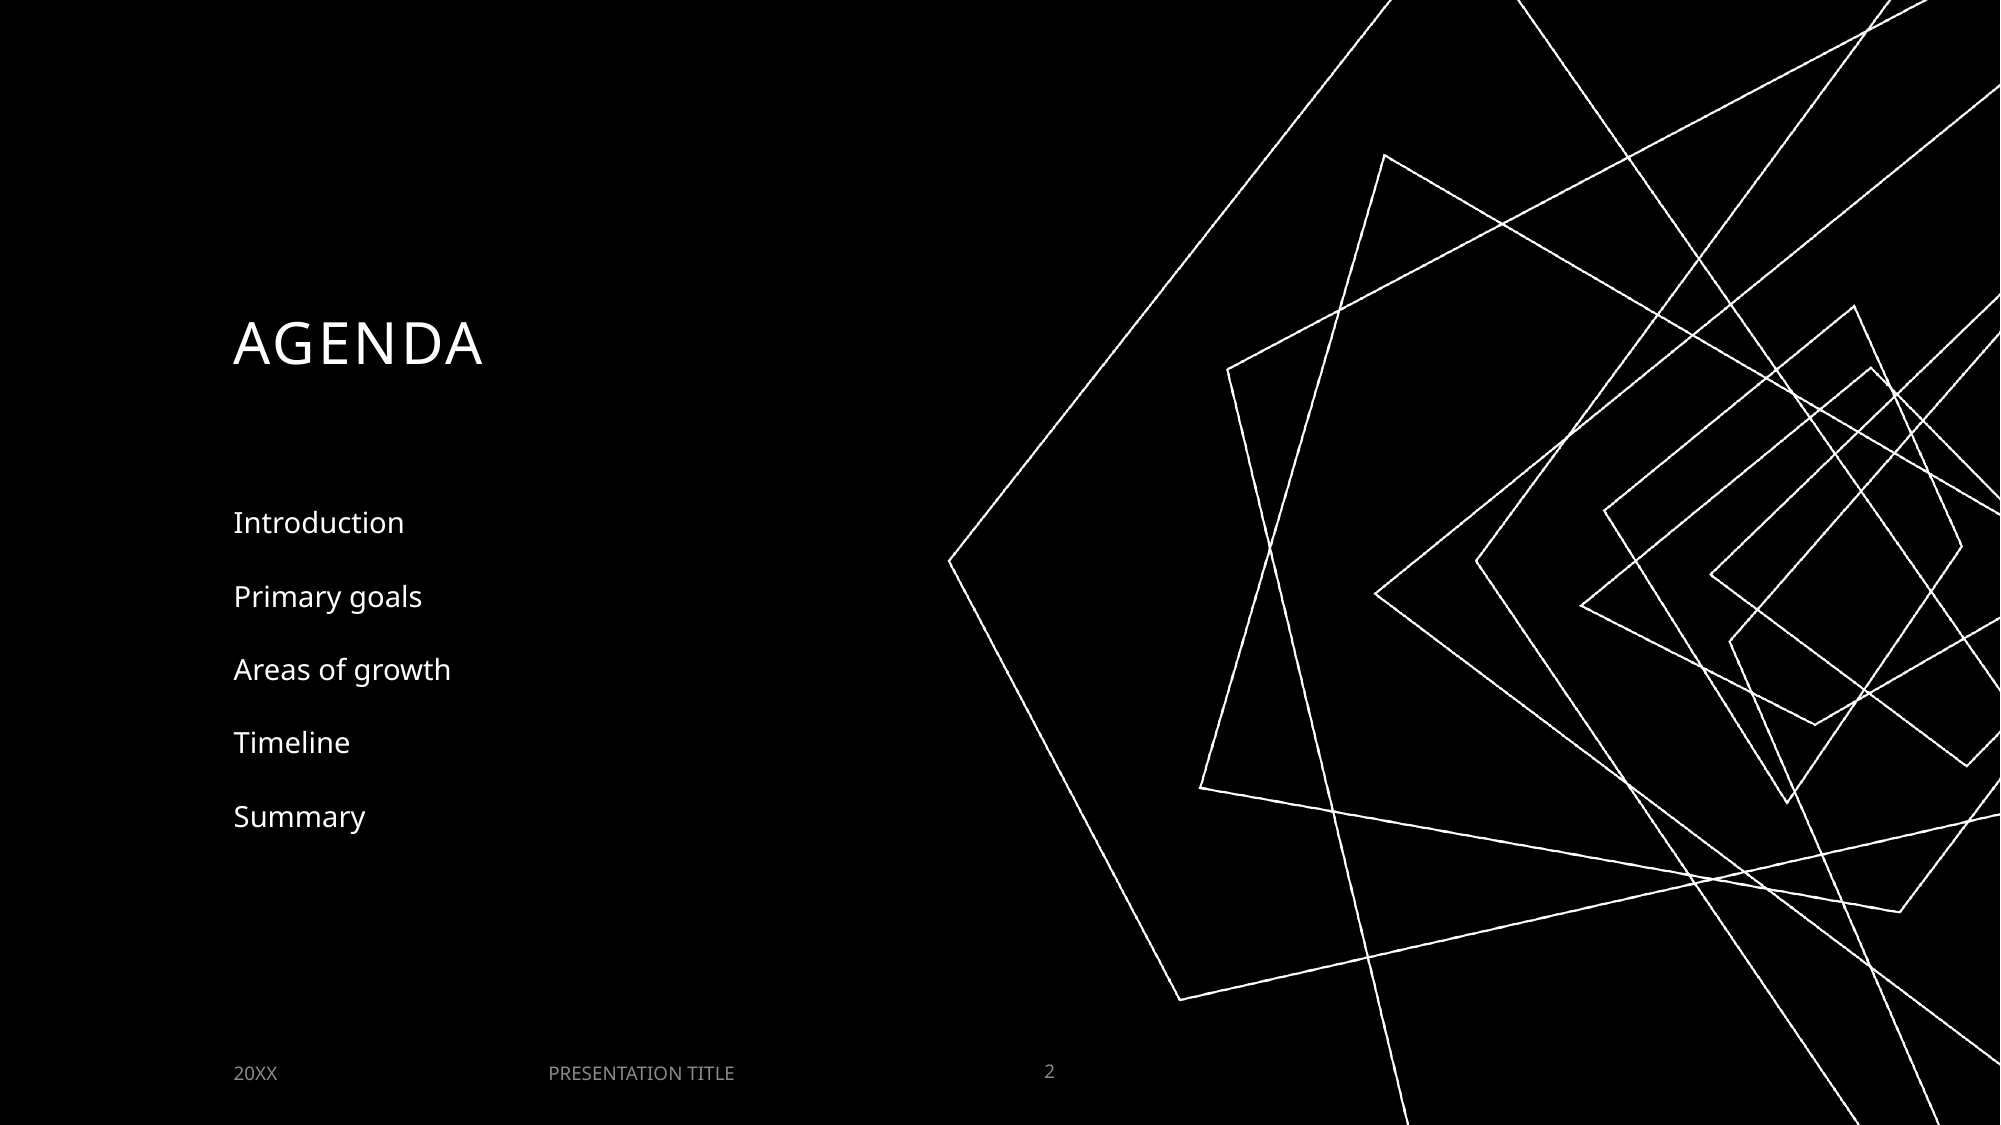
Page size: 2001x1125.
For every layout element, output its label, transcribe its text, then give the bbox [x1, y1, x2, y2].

title AGENDA [218, 167, 694, 385]
list Introduction Primary goals Areas of growth Timeline Summary [218, 479, 694, 893]
picture [900, 0, 2000, 1125]
footer PRESENTATION TITLE [437, 1042, 846, 1103]
slide_number 2 [908, 1042, 1071, 1103]
slide_number 20XX [218, 1042, 381, 1103]
